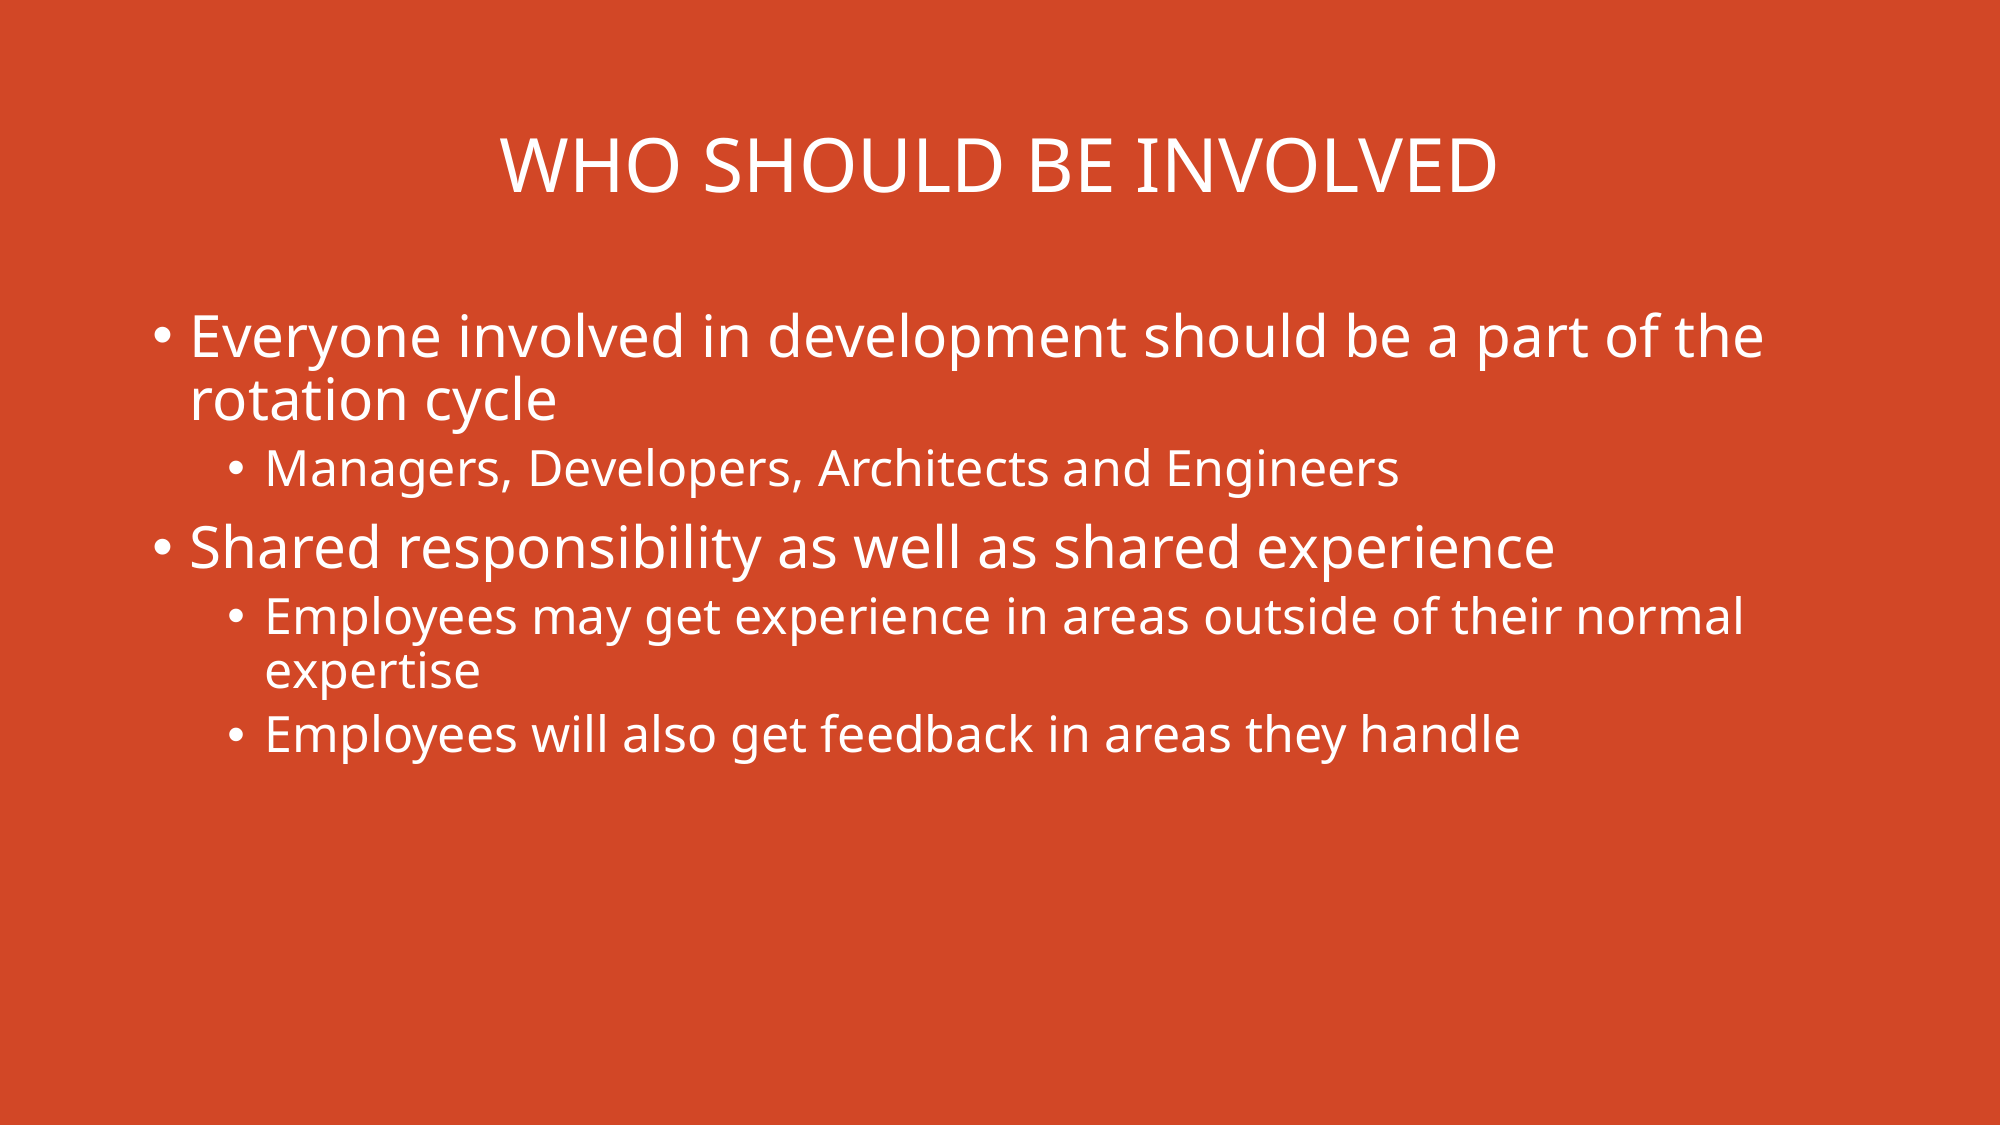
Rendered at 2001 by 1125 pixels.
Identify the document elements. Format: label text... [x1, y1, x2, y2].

list Everyone involved in development should be a part of the rotation cycle Managers, Developers, Architects and Engineers Shared responsibility as well as shared experience Employees may get experience in areas outside of their normal expertise Employees will also get feedback in areas they handle [137, 299, 1863, 1014]
title WHO SHOULD BE INVOLVED [137, 59, 1863, 278]
